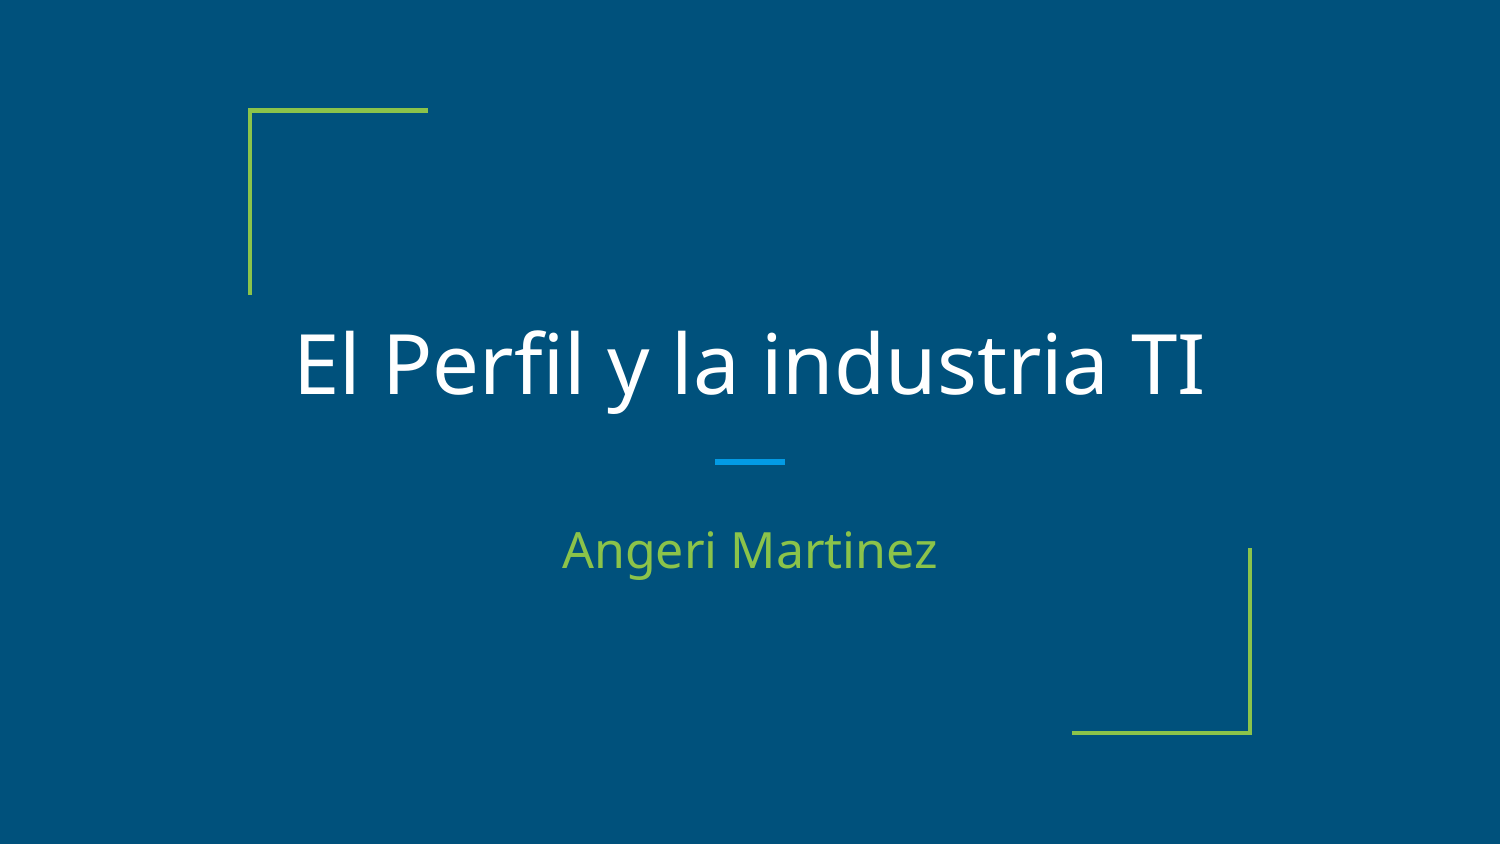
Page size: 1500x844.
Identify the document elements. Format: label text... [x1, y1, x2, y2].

title El Perfil y la industria TI [275, 195, 1225, 435]
subtitle Angeri Martinez [275, 500, 1225, 650]
